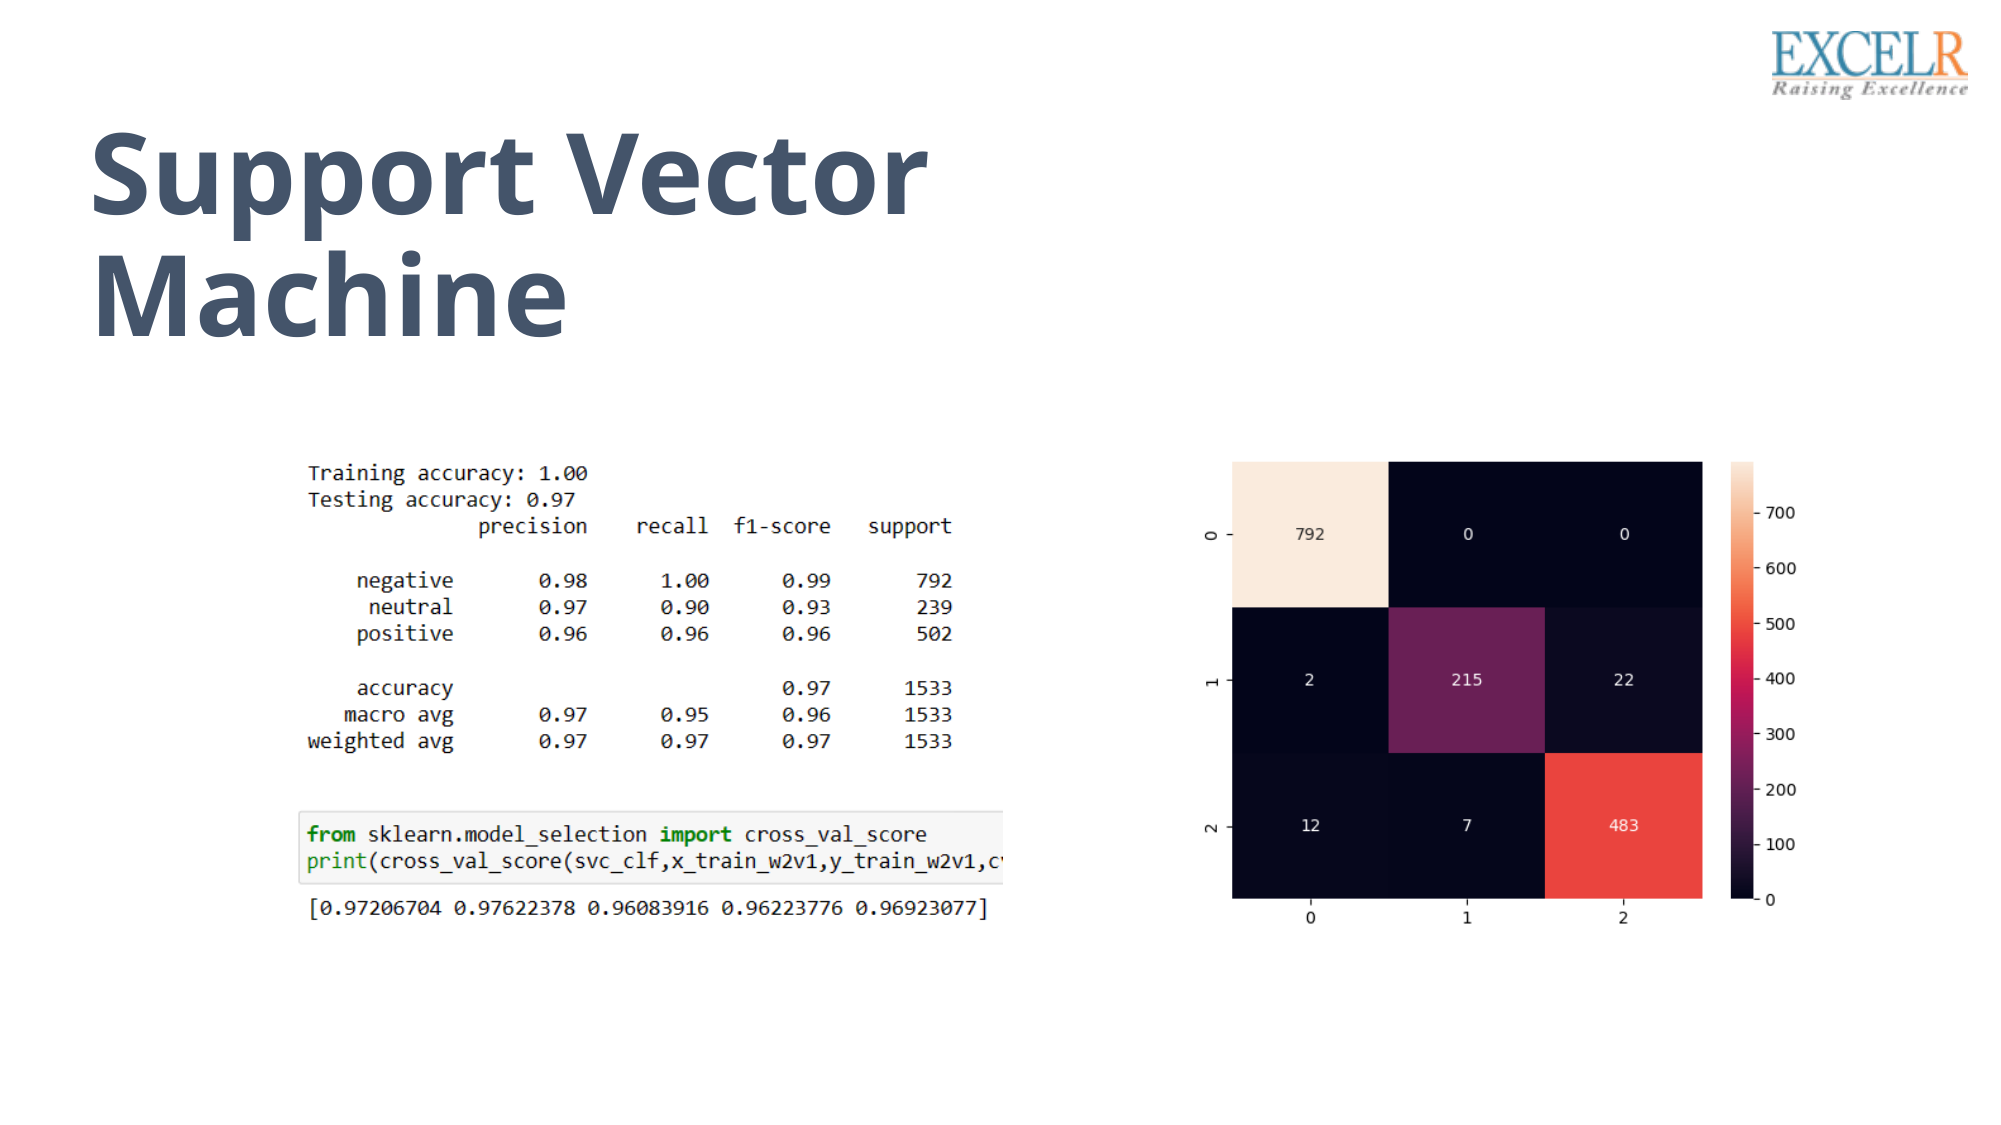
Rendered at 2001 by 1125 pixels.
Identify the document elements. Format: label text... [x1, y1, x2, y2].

text_box Support Vector Machine [74, 27, 1148, 450]
picture [1772, 31, 1968, 101]
picture [291, 450, 1003, 939]
picture [1192, 450, 1808, 939]
